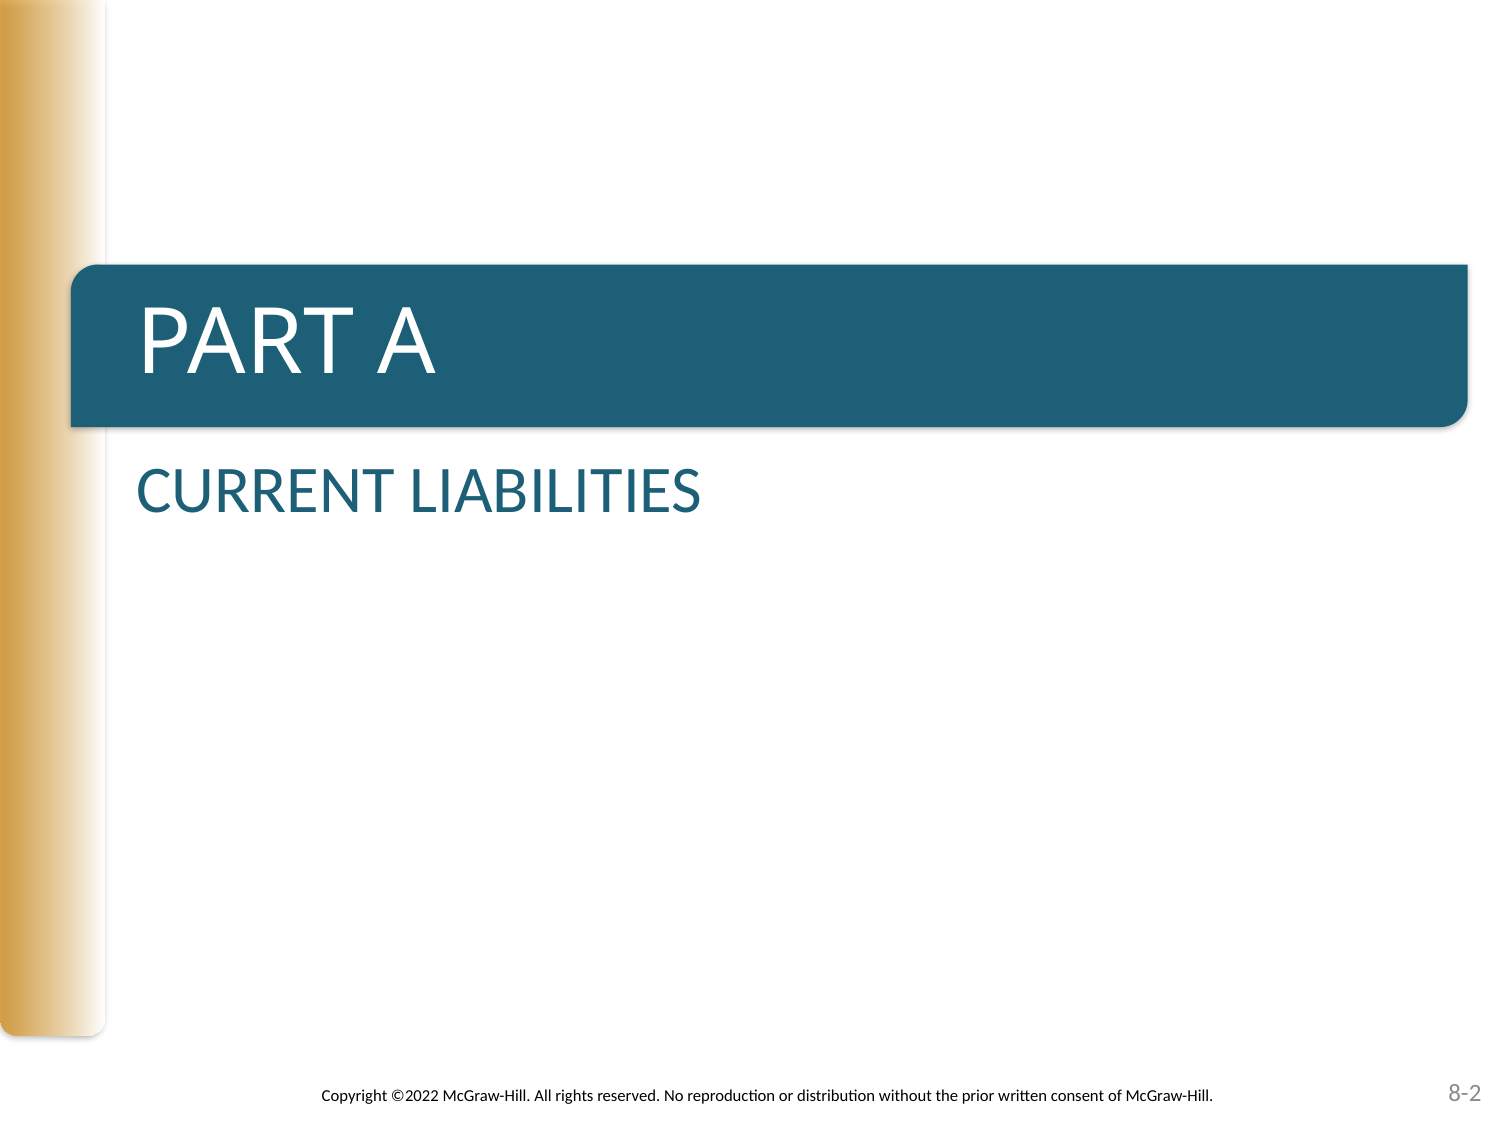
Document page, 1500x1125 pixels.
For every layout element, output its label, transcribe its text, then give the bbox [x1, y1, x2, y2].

footer Copyright ©2022 McGraw-Hill. All rights reserved. No reproduction or distribution without the prior written consent of McGraw-Hill. [233, 1065, 1307, 1125]
list CURRENT LIABILITIES [121, 438, 1455, 685]
title PART A [121, 275, 1397, 428]
slide_number 8-2 [1146, 1061, 1497, 1122]
